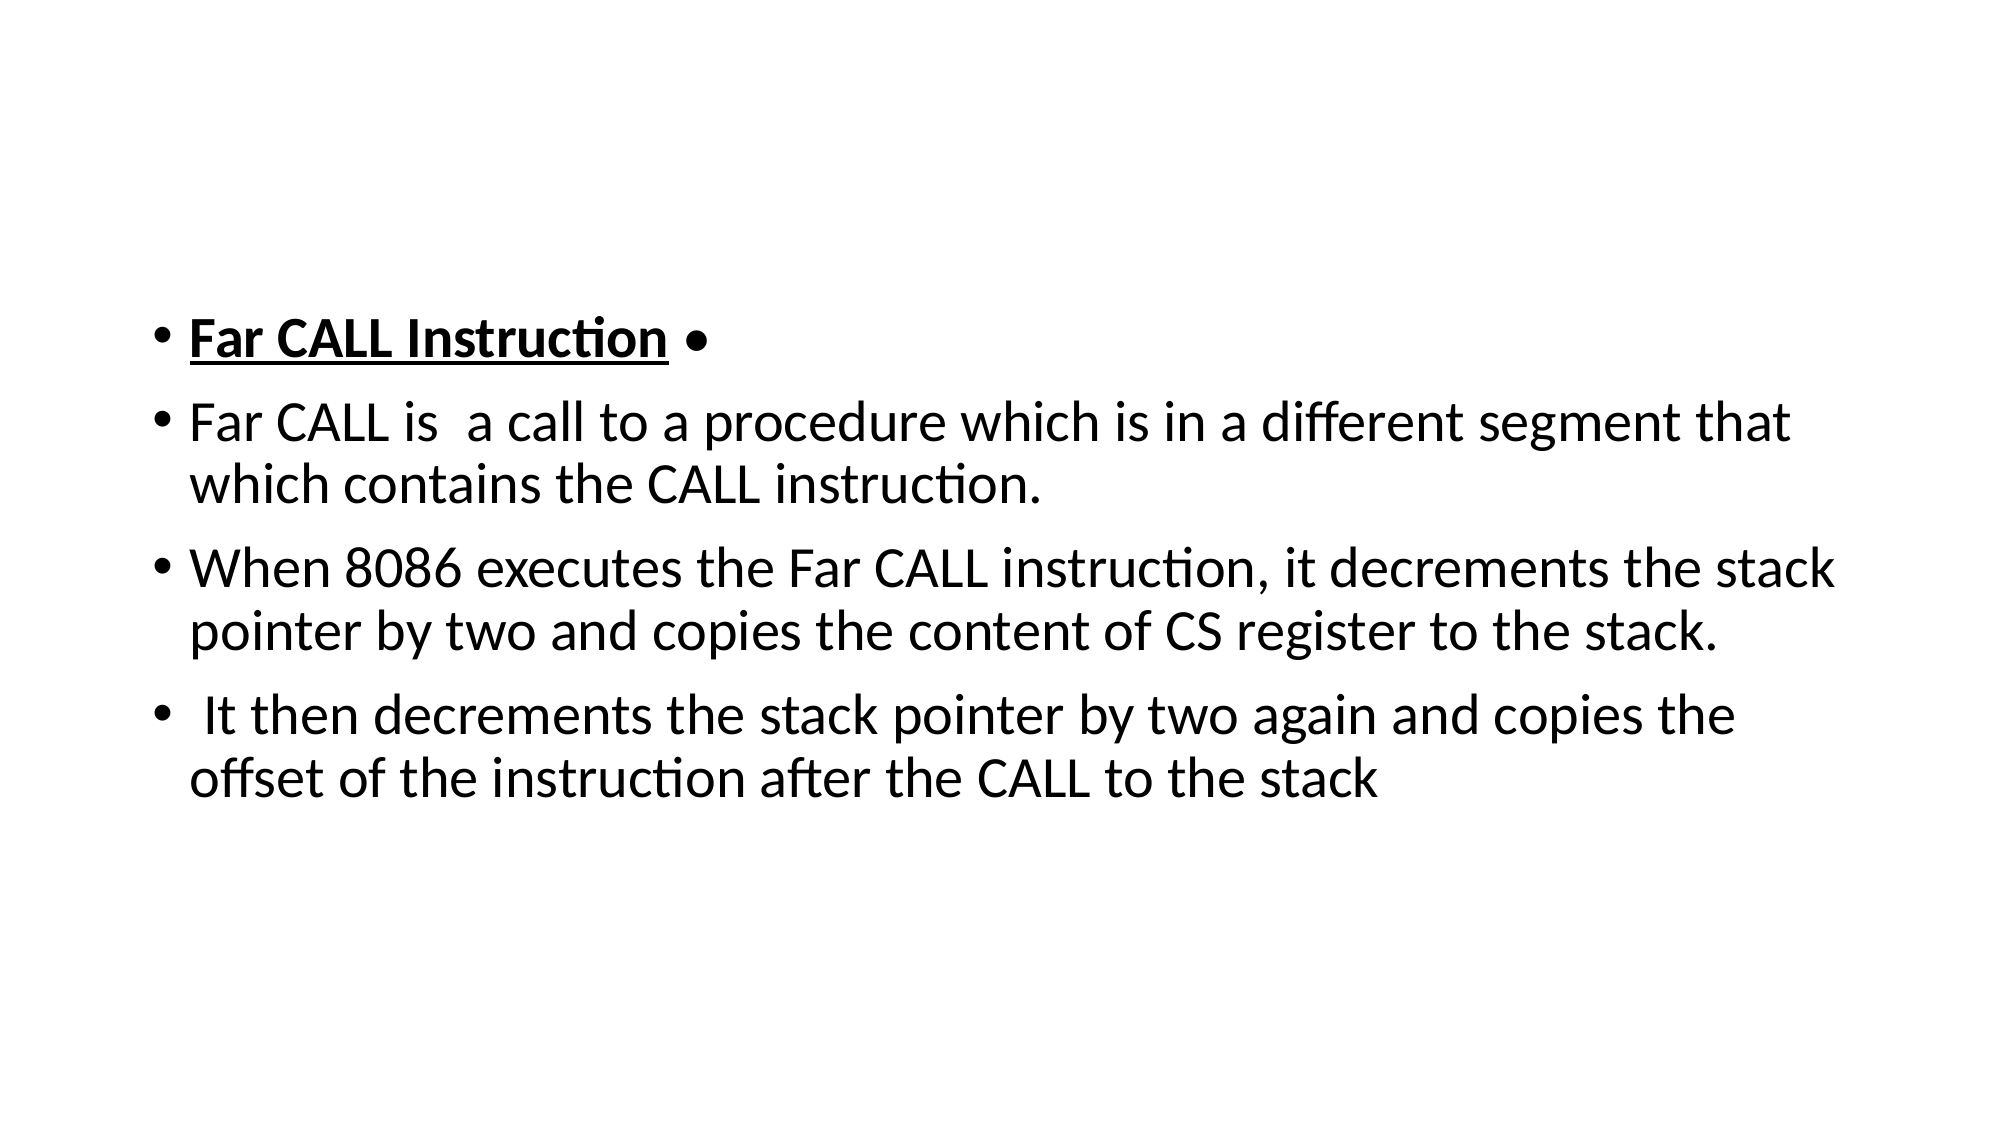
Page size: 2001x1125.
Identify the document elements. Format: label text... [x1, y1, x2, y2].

list Far CALL Instruction • Far CALL is a call to a procedure which is in a different segment that which contains the CALL instruction. When 8086 executes the Far CALL instruction, it decrements the stack pointer by two and copies the content of CS register to the stack. It then decrements the stack pointer by two again and copies the offset of the instruction after the CALL to the stack [137, 299, 1863, 1014]
